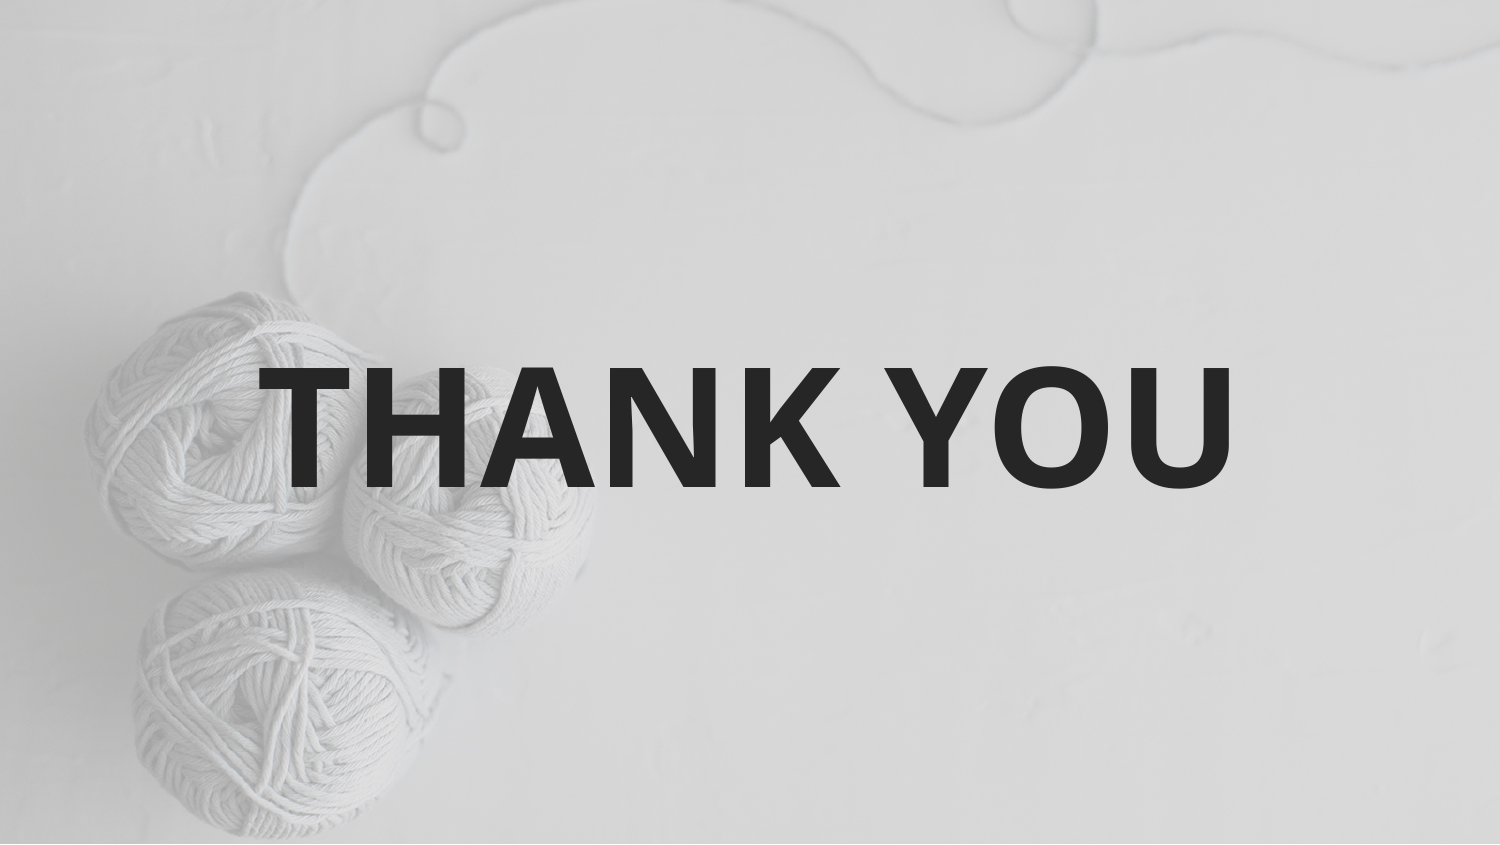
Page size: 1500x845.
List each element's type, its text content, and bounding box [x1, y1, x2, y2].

text_box THANK YOU [241, 313, 1259, 529]
picture [0, 0, 1500, 844]
